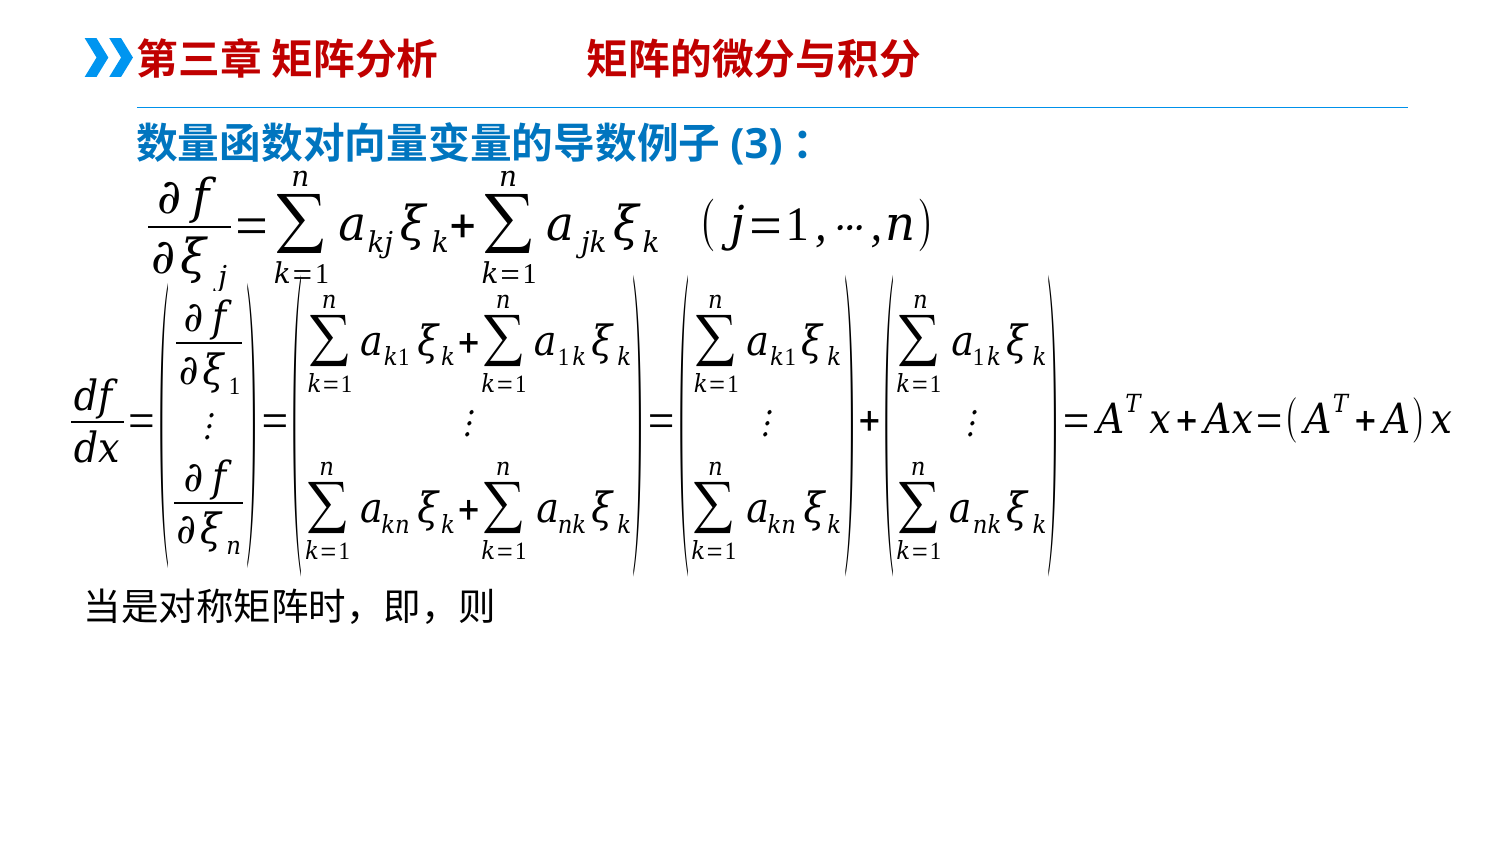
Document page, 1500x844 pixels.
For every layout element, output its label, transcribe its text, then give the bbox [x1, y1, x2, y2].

text_box [82, 36, 111, 79]
text_box [107, 36, 135, 79]
text_box 数量函数对向量变量的导数例子(3)： [121, 109, 1444, 175]
text_box 第三章 矩阵分析 矩阵的微分与积分 [136, 26, 1337, 90]
